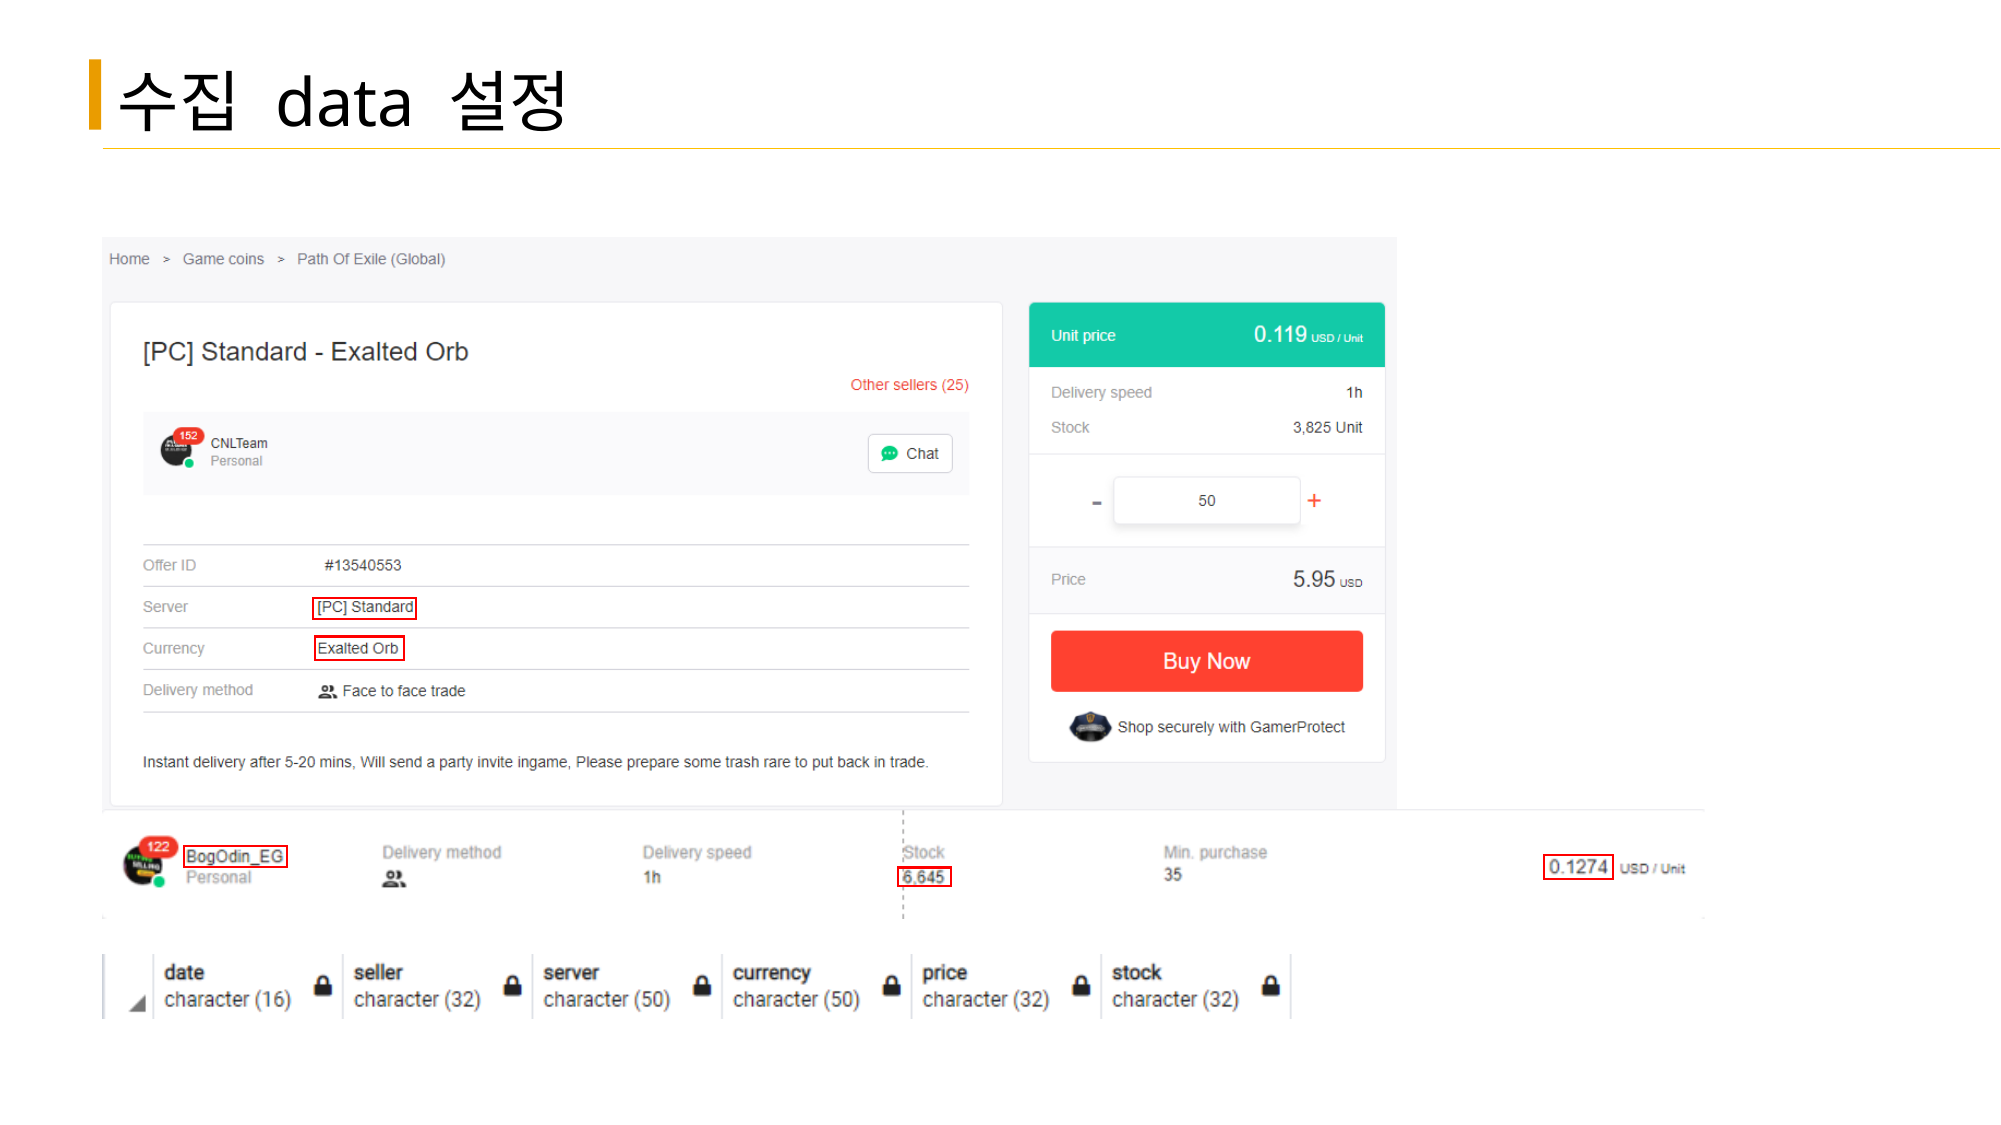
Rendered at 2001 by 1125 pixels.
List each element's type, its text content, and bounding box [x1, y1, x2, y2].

picture [102, 237, 1719, 919]
picture [102, 954, 1297, 1019]
title 수집 data 설정 [102, 59, 2000, 148]
text_box [88, 58, 102, 131]
